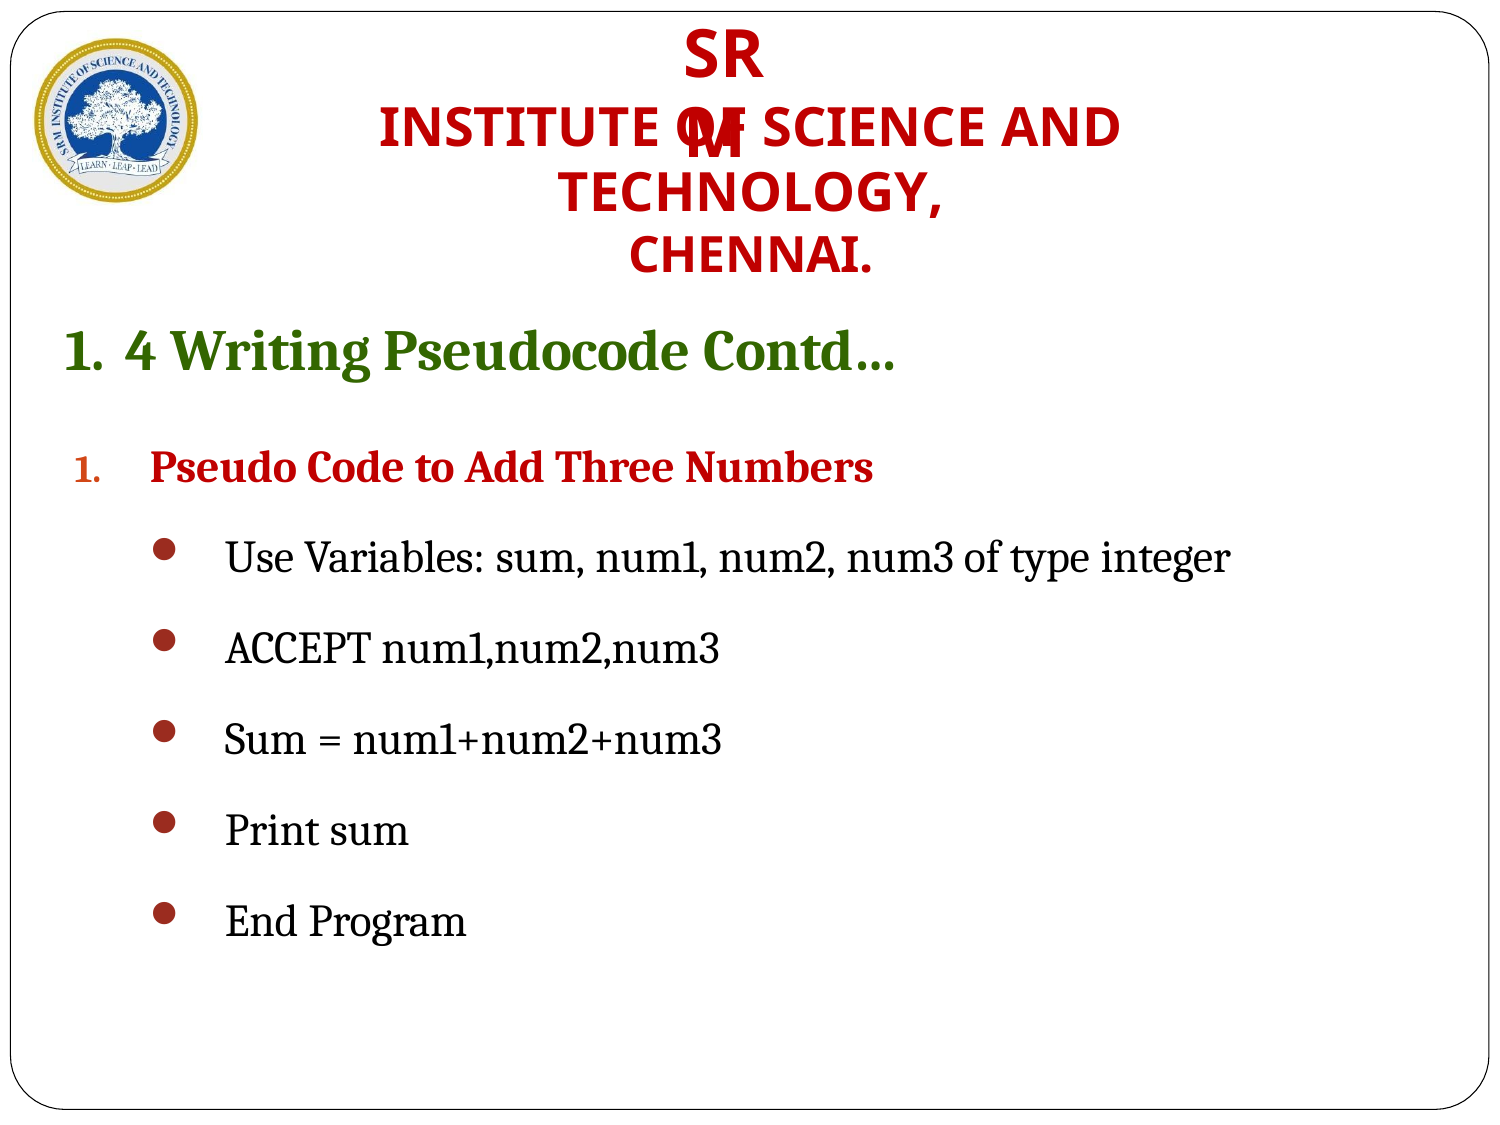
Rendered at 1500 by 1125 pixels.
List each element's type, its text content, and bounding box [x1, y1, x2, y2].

text_box INSTITUTE OF SCIENCE AND TECHNOLOGY, CHENNAI. 4 Writing Pseudocode Contd… Pseudo Code to Add Three Numbers Use Variables: sum, num1, num2, num3 of type integer ACCEPT num1,num2,num3 Sum = num1+num2+num3 Print sum End Program [62, 90, 1291, 946]
title SRM [681, 8, 821, 90]
picture [31, 30, 204, 207]
